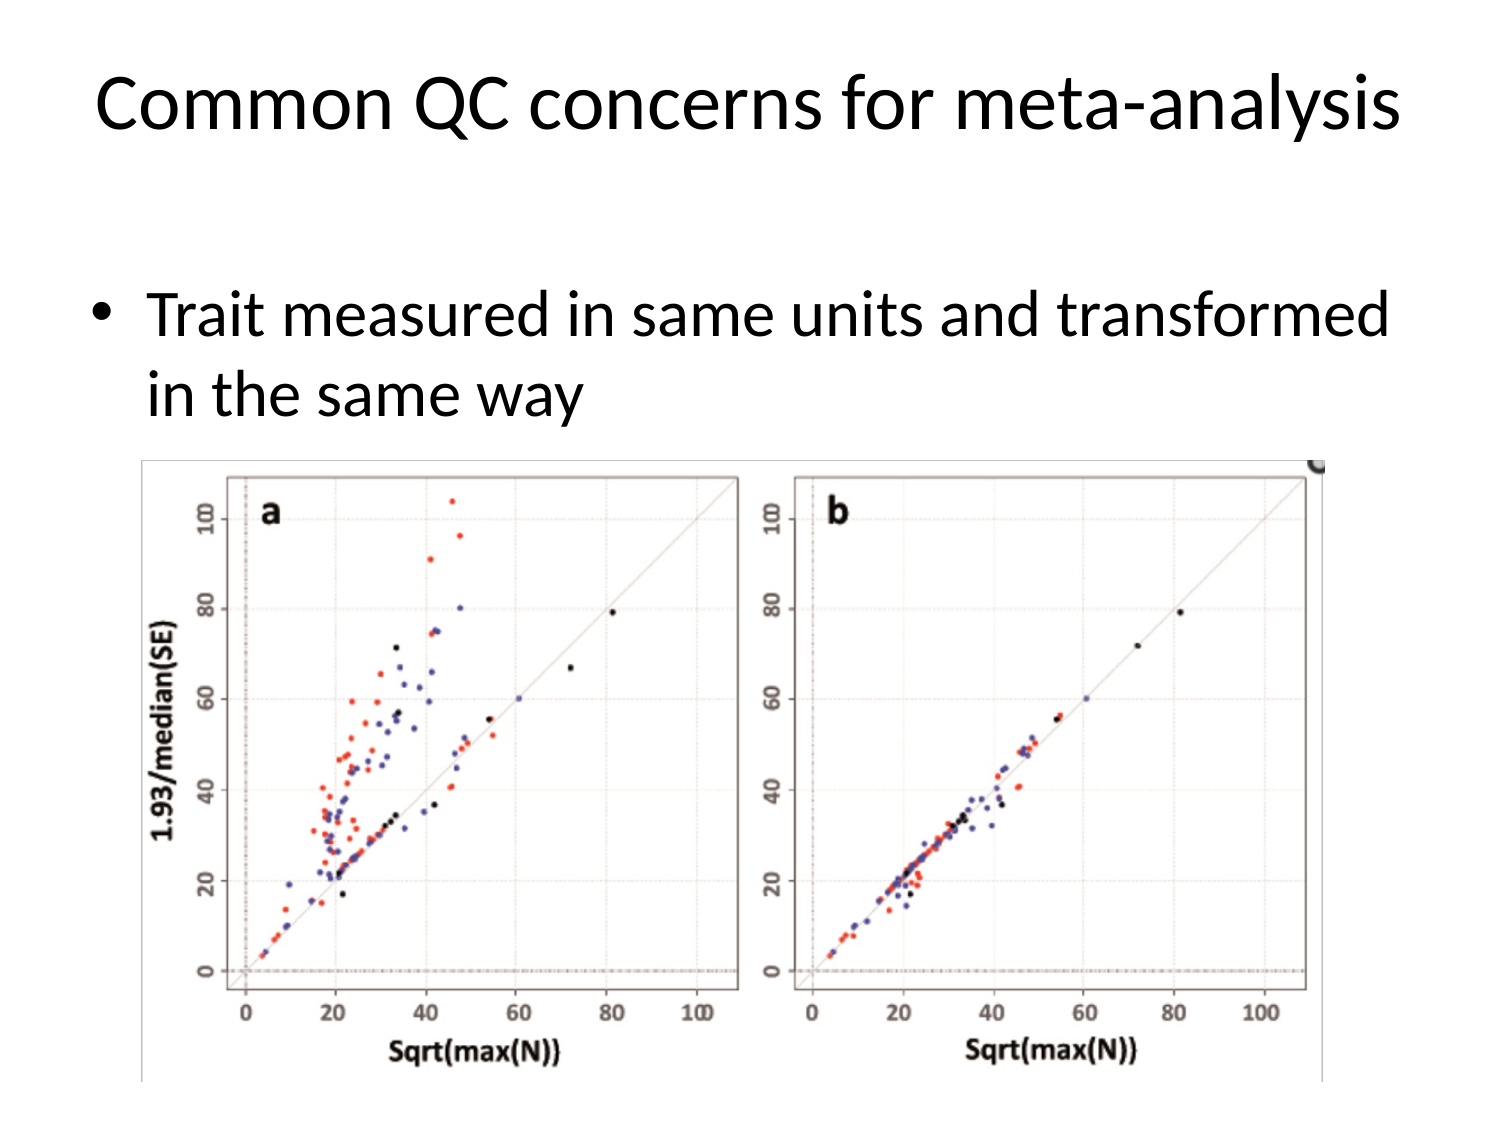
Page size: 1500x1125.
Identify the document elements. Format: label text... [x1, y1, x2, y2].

title Common QC concerns for meta-analysis [75, 3, 1425, 191]
list Trait measured in same units and transformed in the same way [75, 262, 1425, 1005]
picture [140, 460, 1325, 1082]
